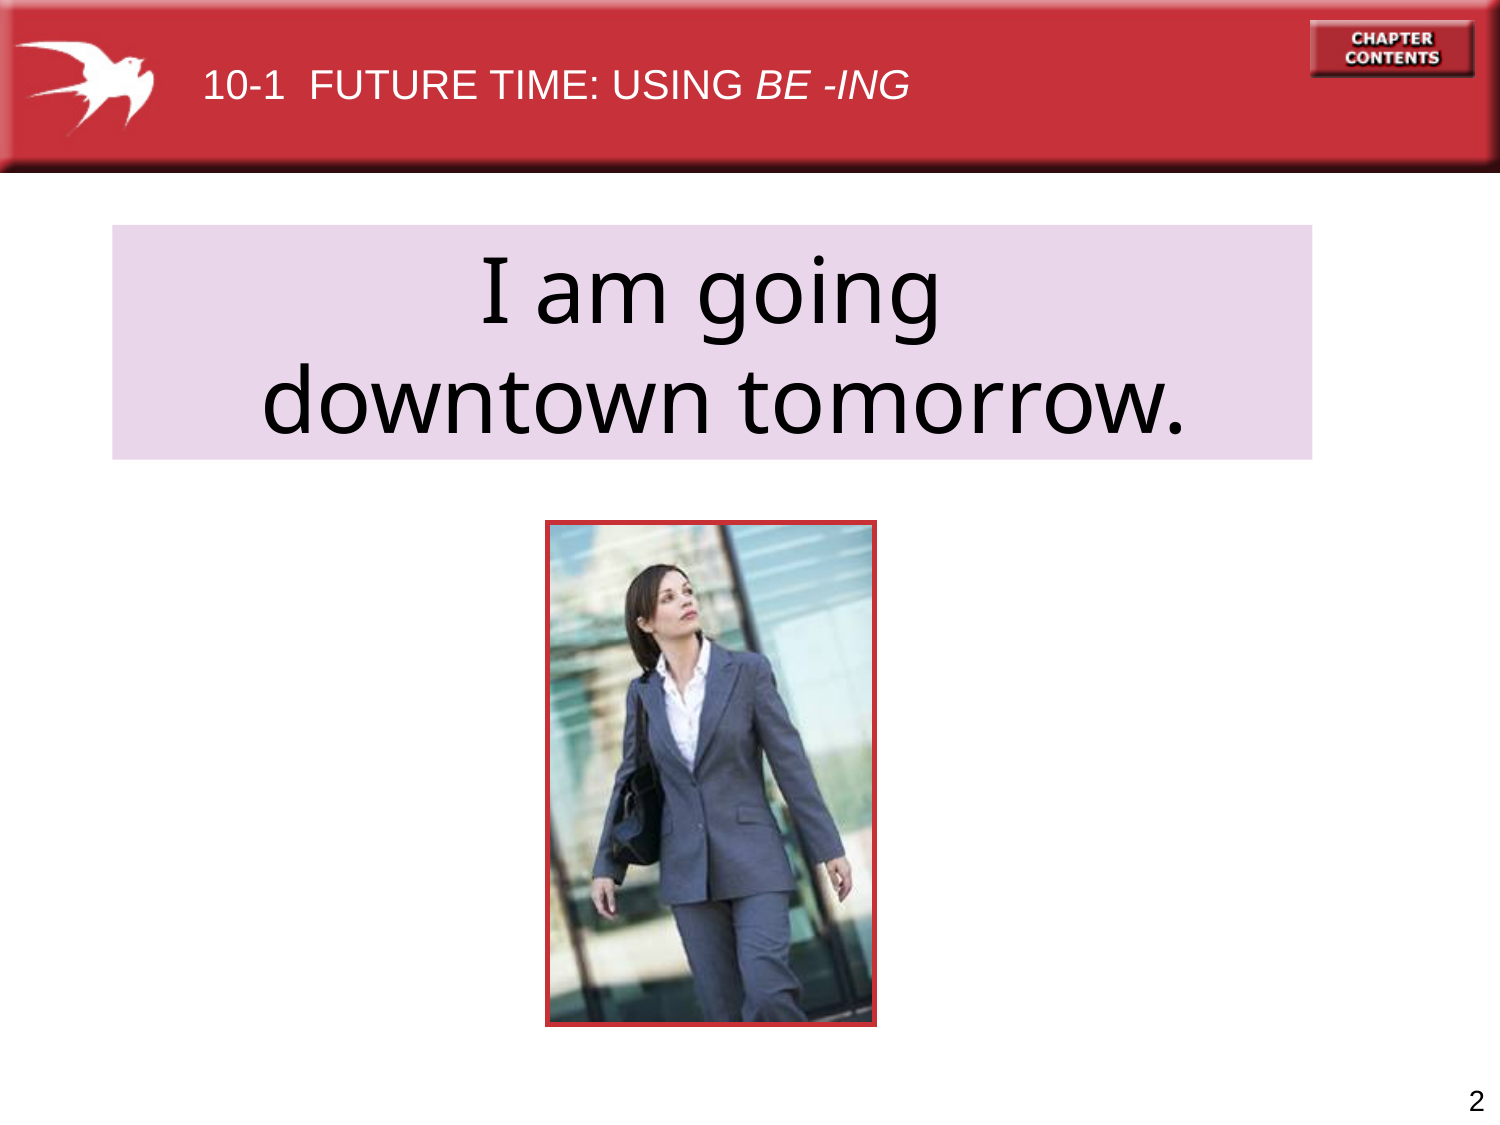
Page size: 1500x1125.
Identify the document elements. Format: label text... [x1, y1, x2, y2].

picture [549, 524, 873, 1023]
text_box 10-1 FUTURE TIME: USING BE -ING [187, 50, 1360, 115]
picture [0, 0, 1500, 173]
slide_number 2 [1149, 1074, 1500, 1125]
text_box I am going downtown tomorrow. [112, 224, 1313, 460]
